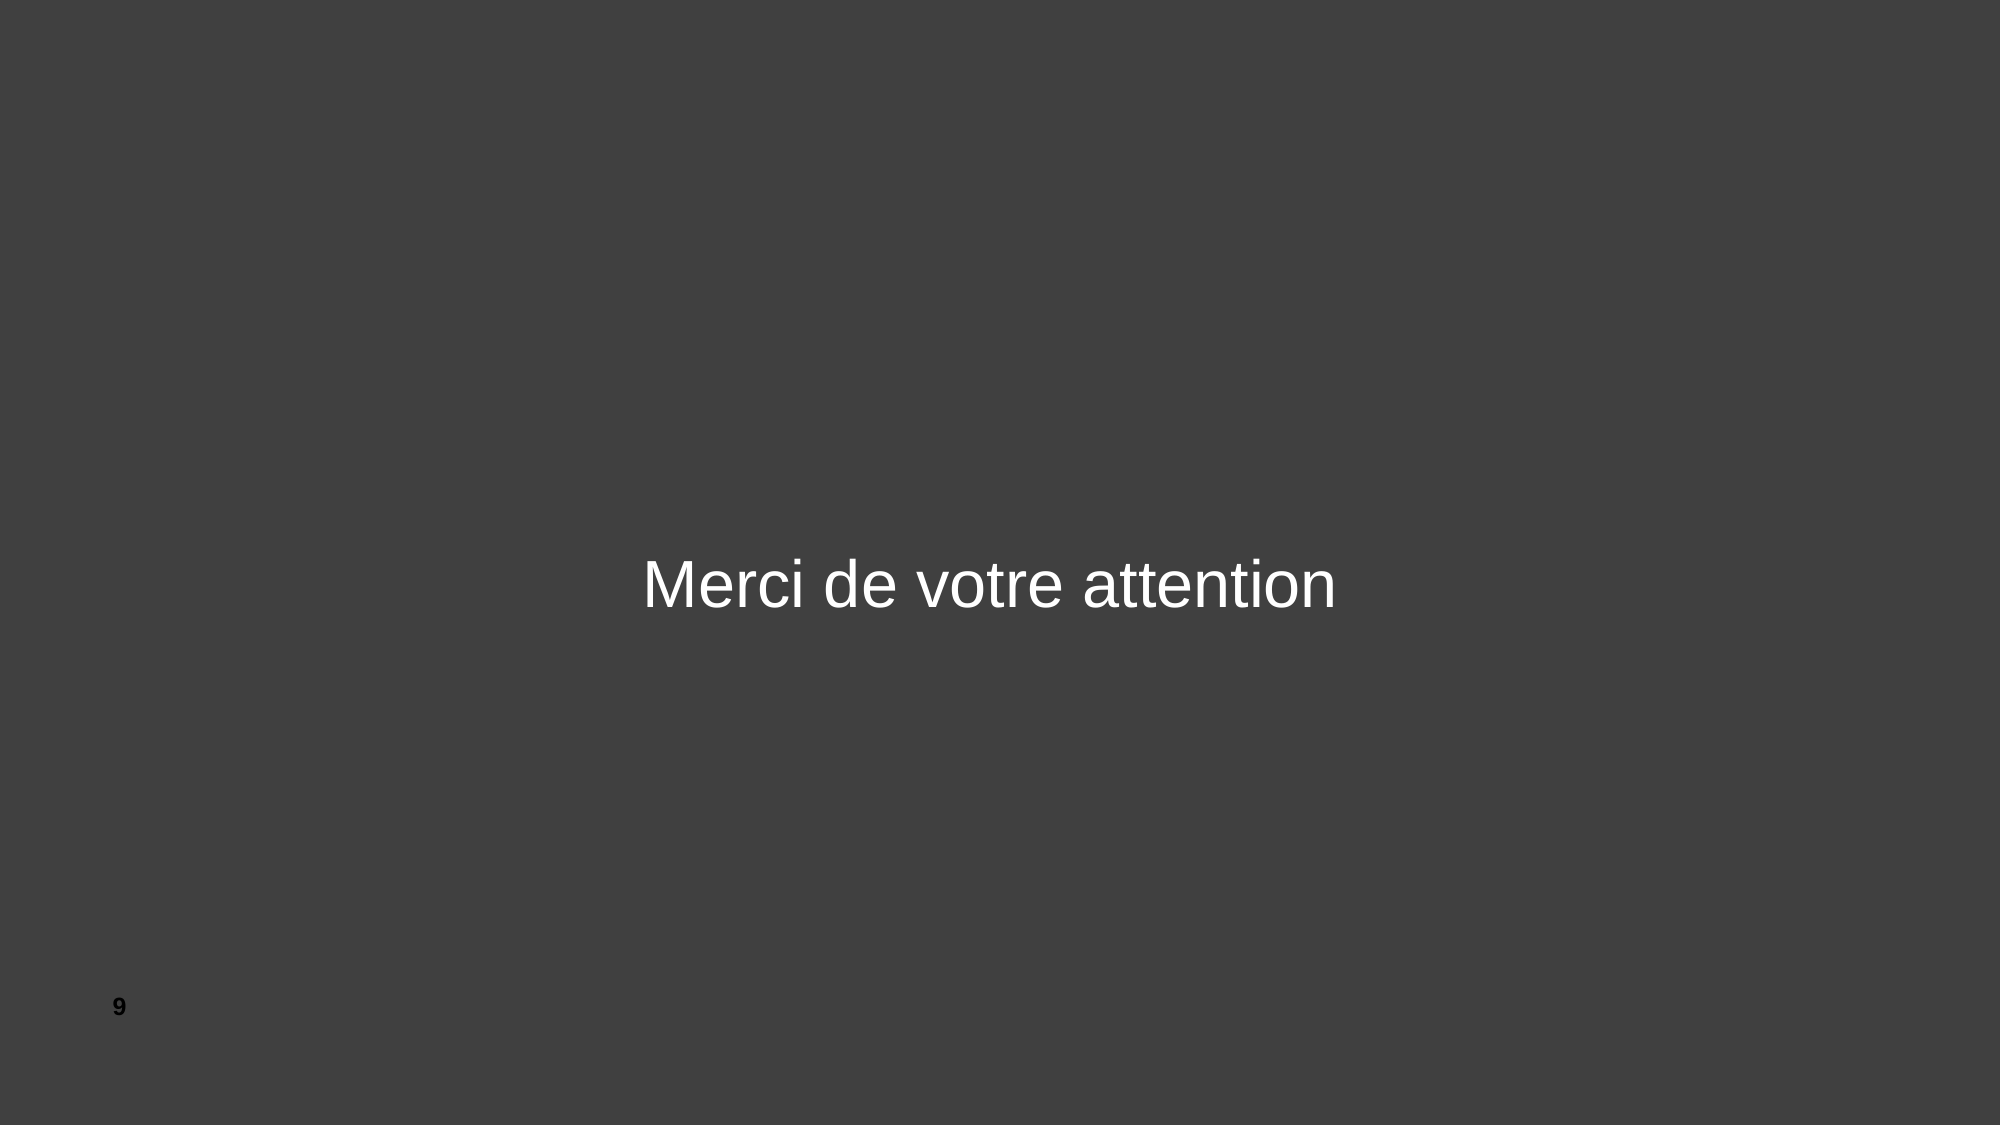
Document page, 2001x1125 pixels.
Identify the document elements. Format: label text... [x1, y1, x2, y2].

title Merci de votre attention [293, 542, 1707, 652]
